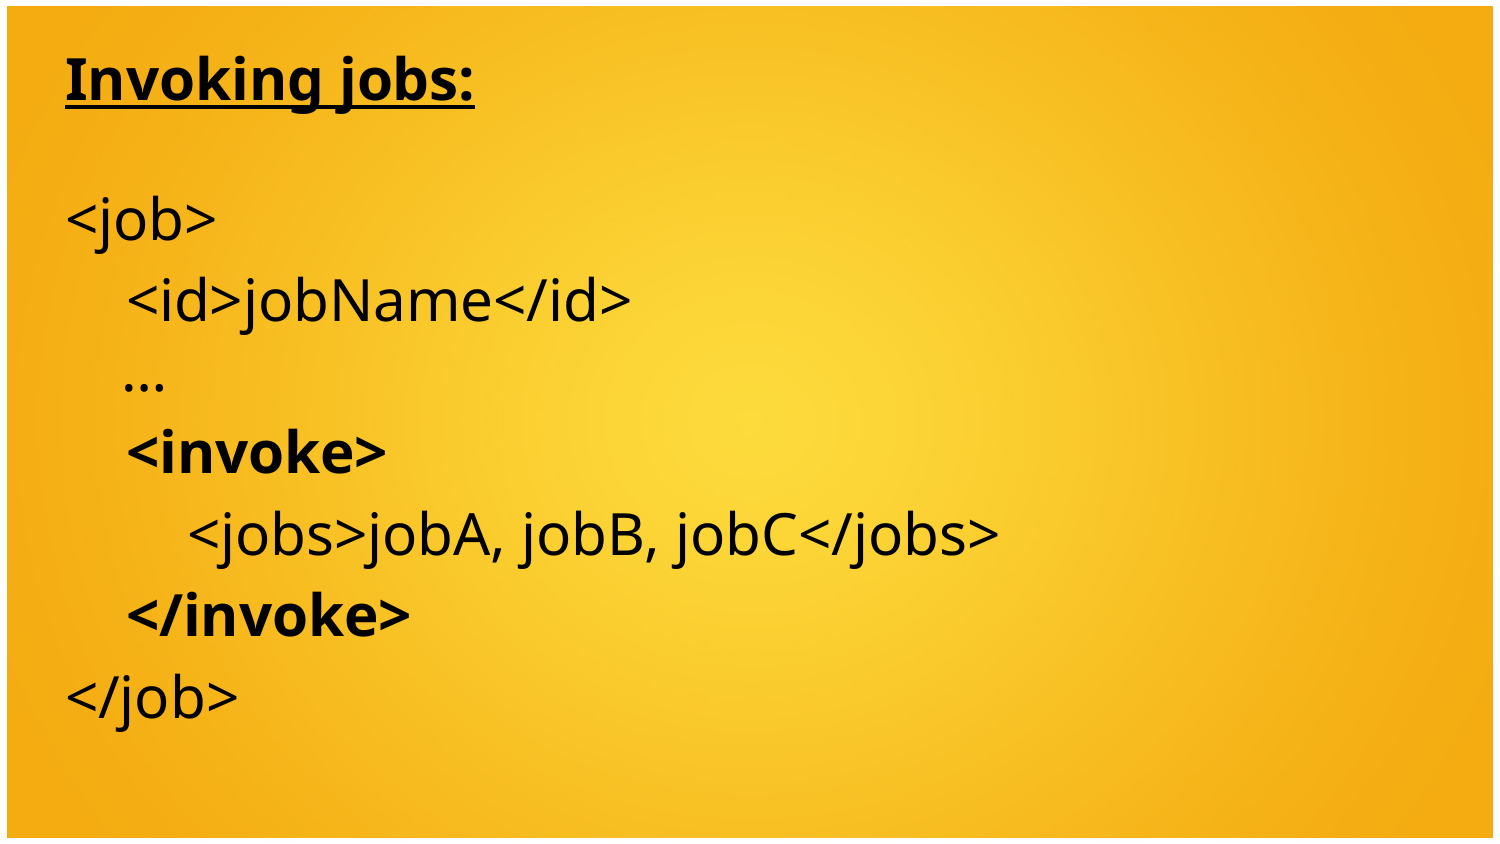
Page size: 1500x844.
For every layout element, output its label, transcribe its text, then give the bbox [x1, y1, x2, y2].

list Invoking jobs: <job> <id>jobName</id> … <invoke> <jobs>jobA, jobB, jobC</jobs> </invoke> </job> [49, 34, 1476, 798]
picture [0, 0, 1500, 844]
